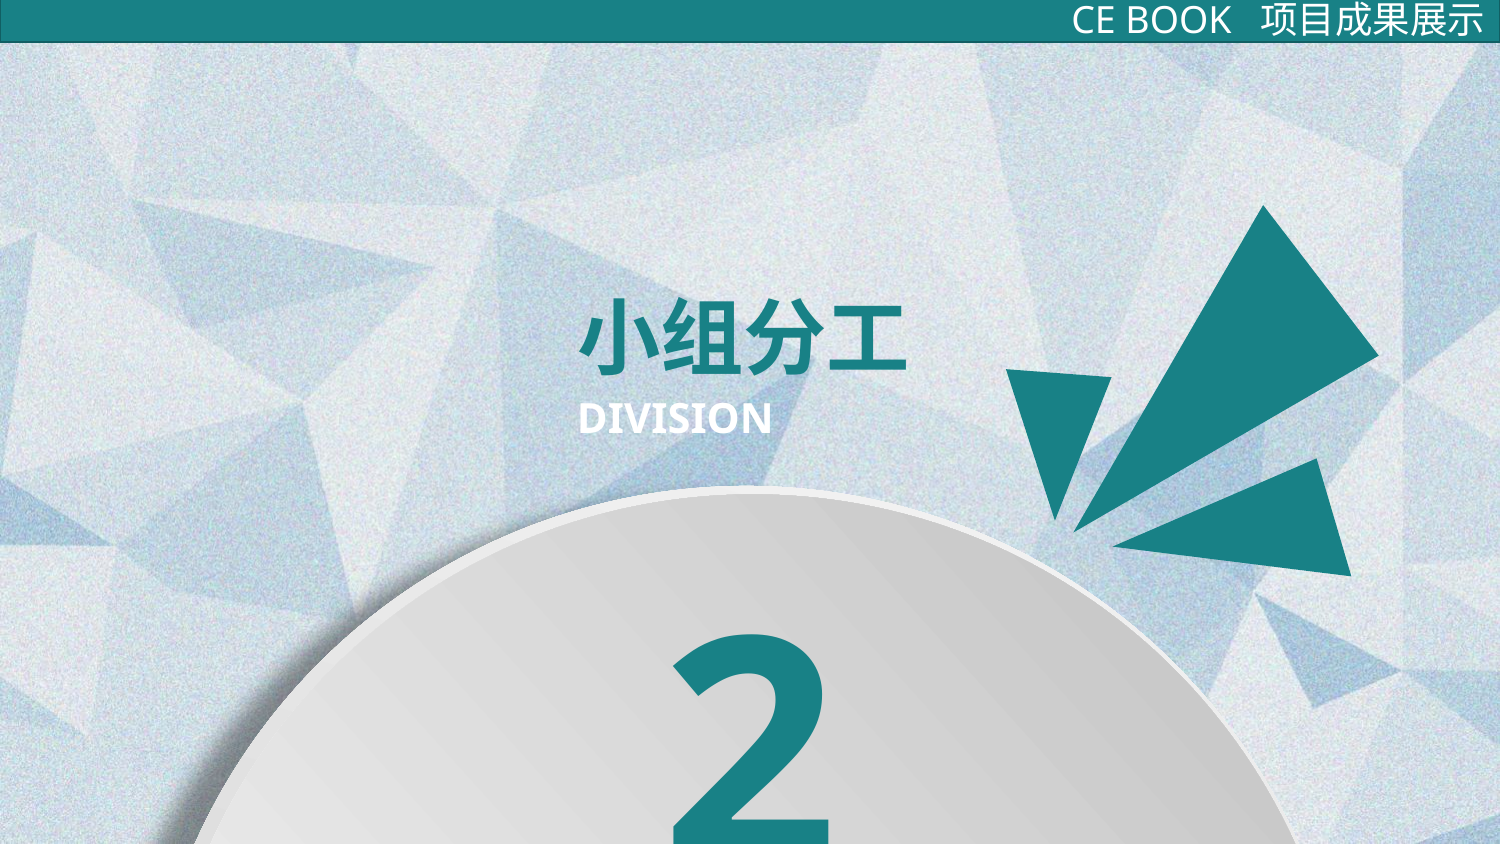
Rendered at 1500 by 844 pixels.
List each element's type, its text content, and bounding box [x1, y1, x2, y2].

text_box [142, 485, 1352, 844]
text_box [988, 205, 1379, 583]
text_box DIVISION [565, 386, 940, 448]
text_box CE BOOK 项目成果展示 [0, 0, 1500, 43]
text_box 小组分工 [565, 279, 922, 386]
picture [0, 43, 1500, 844]
